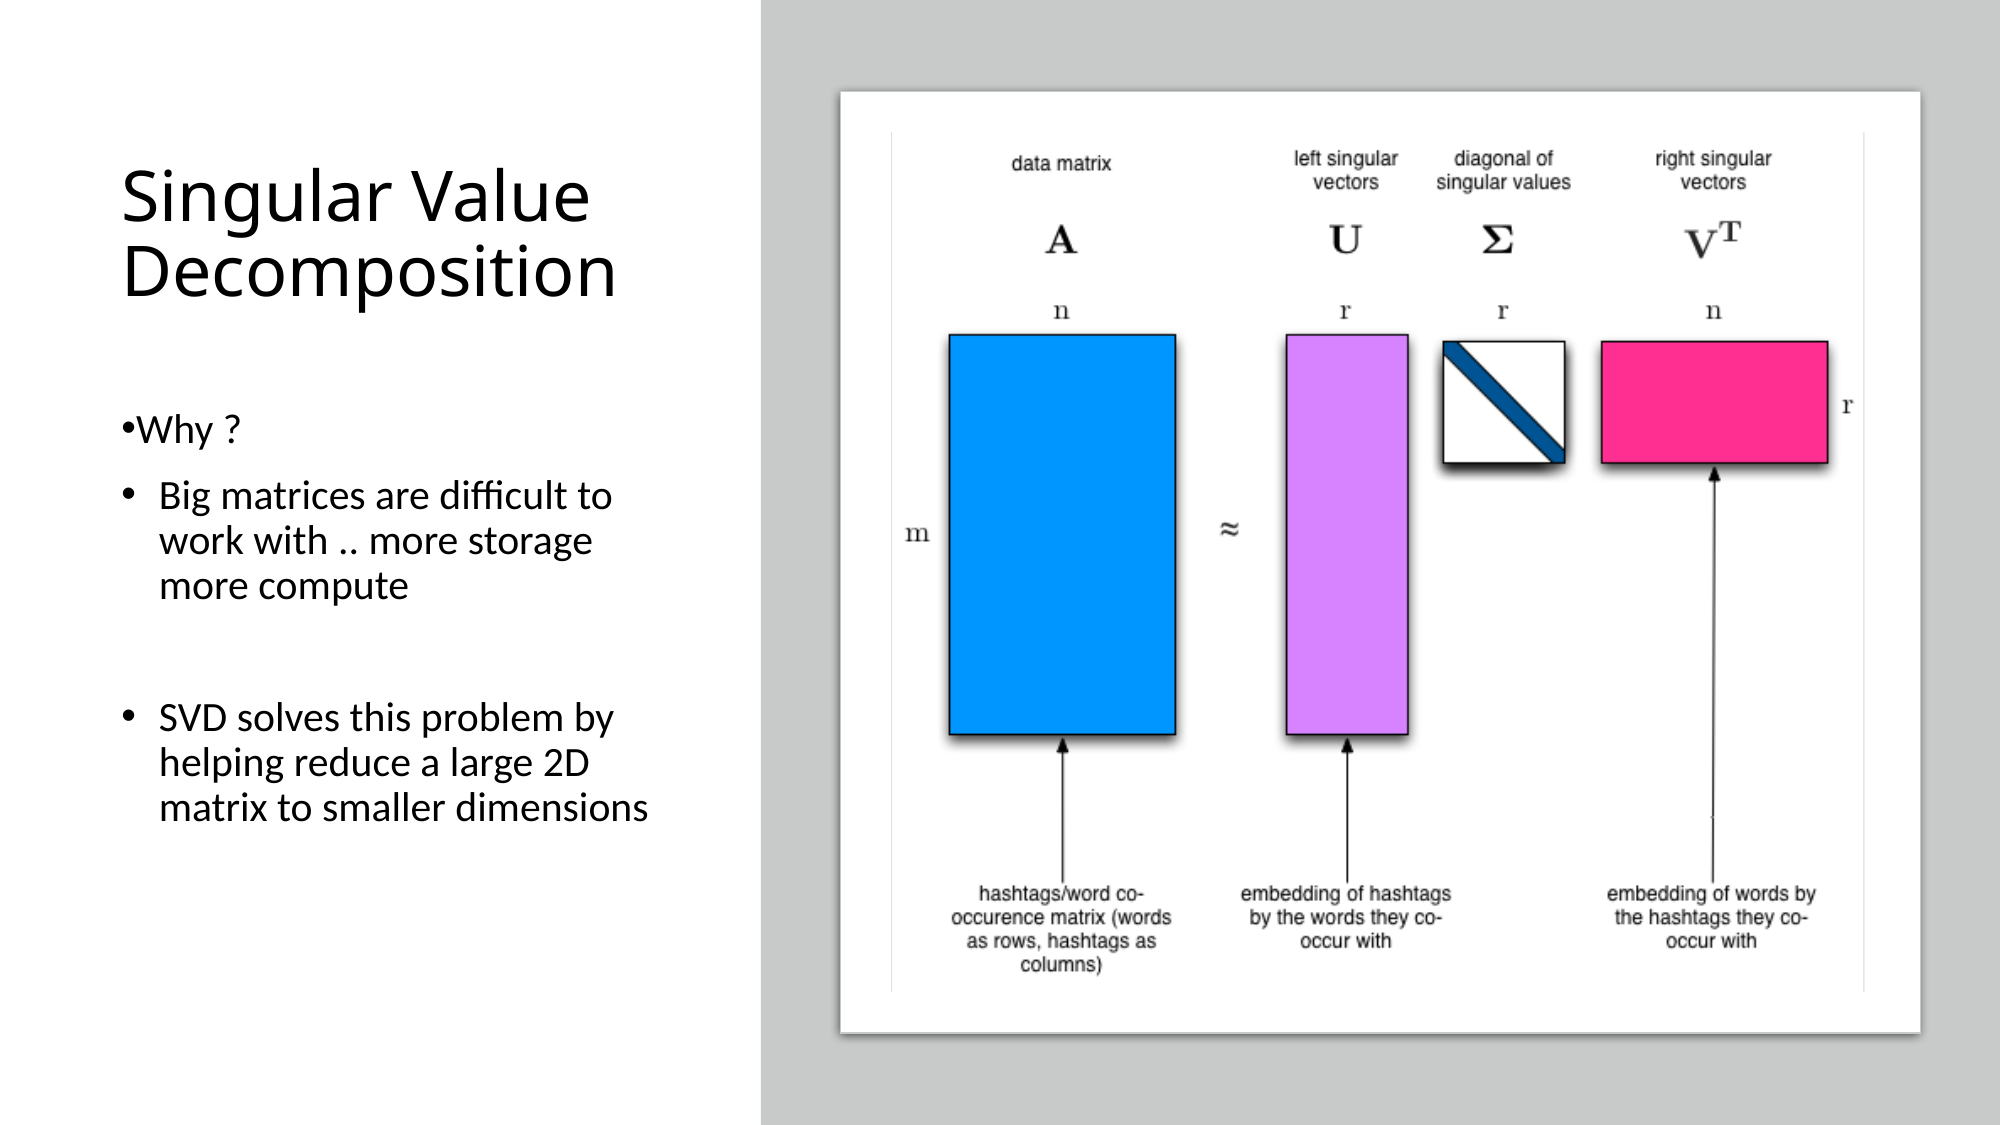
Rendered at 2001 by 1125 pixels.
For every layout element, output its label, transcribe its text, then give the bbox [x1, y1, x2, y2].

title Singular Value Decomposition [106, 103, 682, 370]
text_box Why ? Big matrices are difficult to work with .. more storage more compute SVD solves this problem by helping reduce a large 2D matrix to smaller dimensions [106, 399, 682, 1021]
text_box [760, 0, 2000, 1125]
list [890, 132, 1871, 992]
text_box [839, 90, 1922, 1034]
